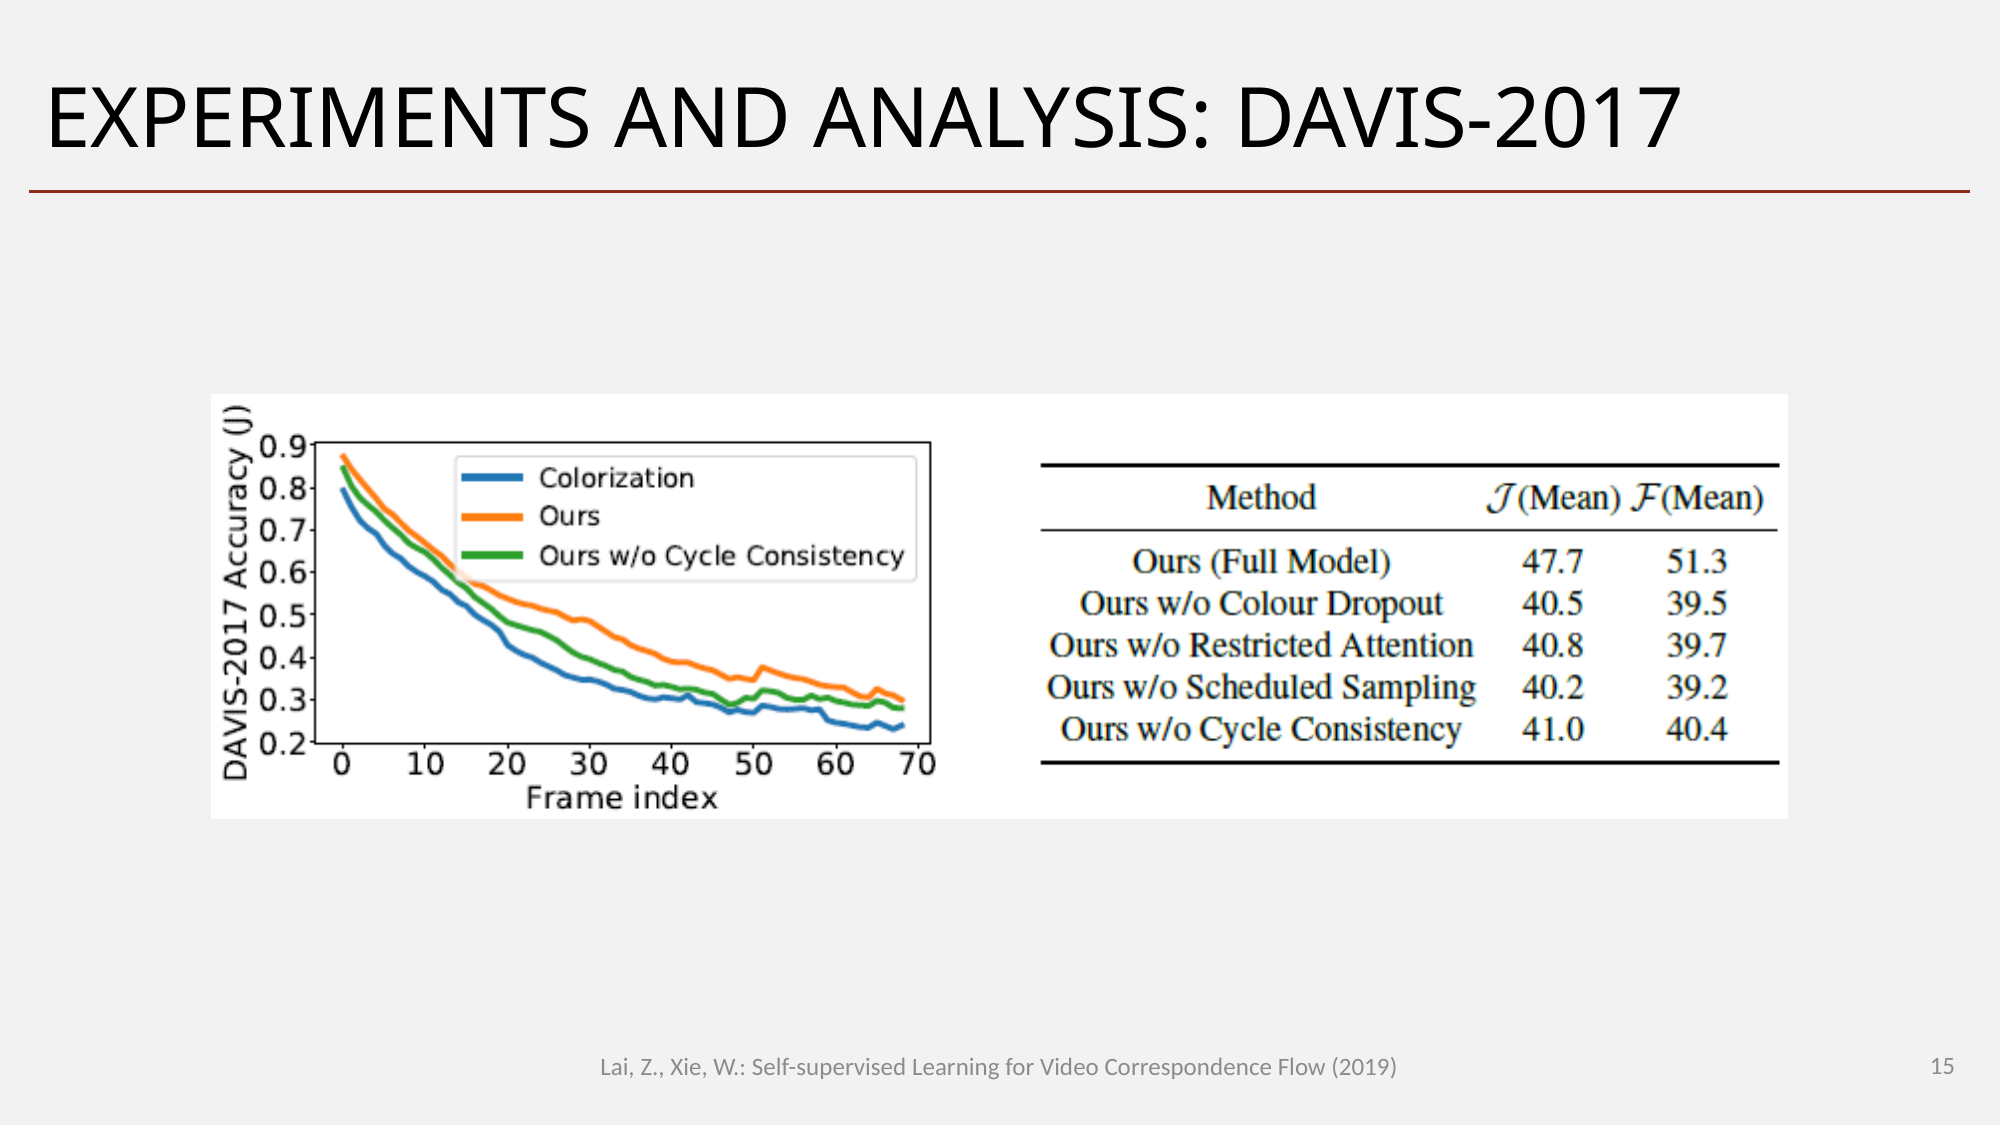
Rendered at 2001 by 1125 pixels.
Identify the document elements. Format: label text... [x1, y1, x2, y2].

title Experiments and Analysis: DAVIS-2017 [29, 29, 1971, 178]
picture [211, 394, 1788, 819]
slide_number 15 [1734, 1034, 1971, 1095]
footer Lai, Z., Xie, W.: Self-supervised Learning for Video Correspondence Flow (2019) [276, 1036, 1724, 1096]
